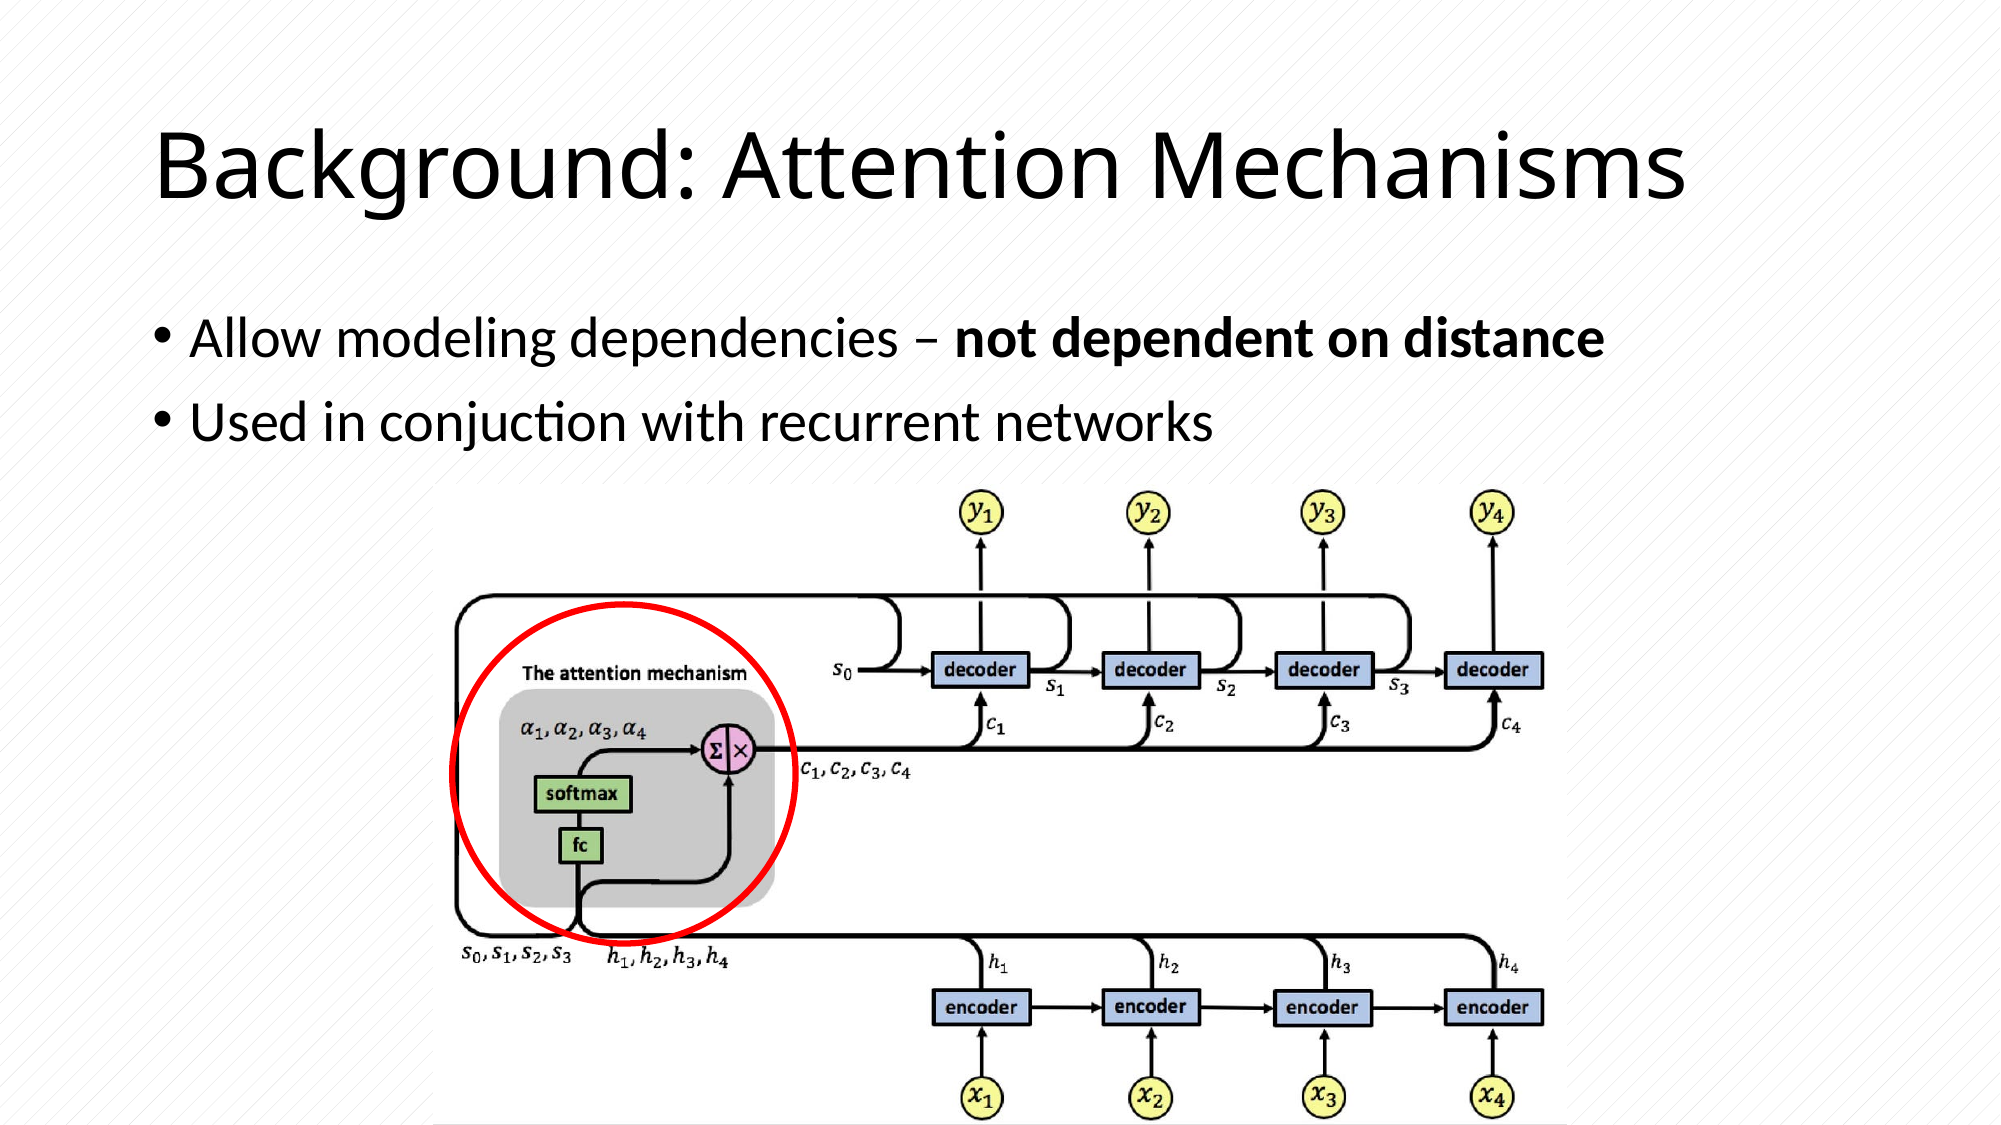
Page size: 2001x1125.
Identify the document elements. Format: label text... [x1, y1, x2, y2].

list Allow modeling dependencies – not dependent on distance Used in conjuction with recurrent networks [137, 299, 1863, 1014]
picture [433, 484, 1567, 1125]
title Background: Attention Mechanisms [137, 59, 1863, 278]
